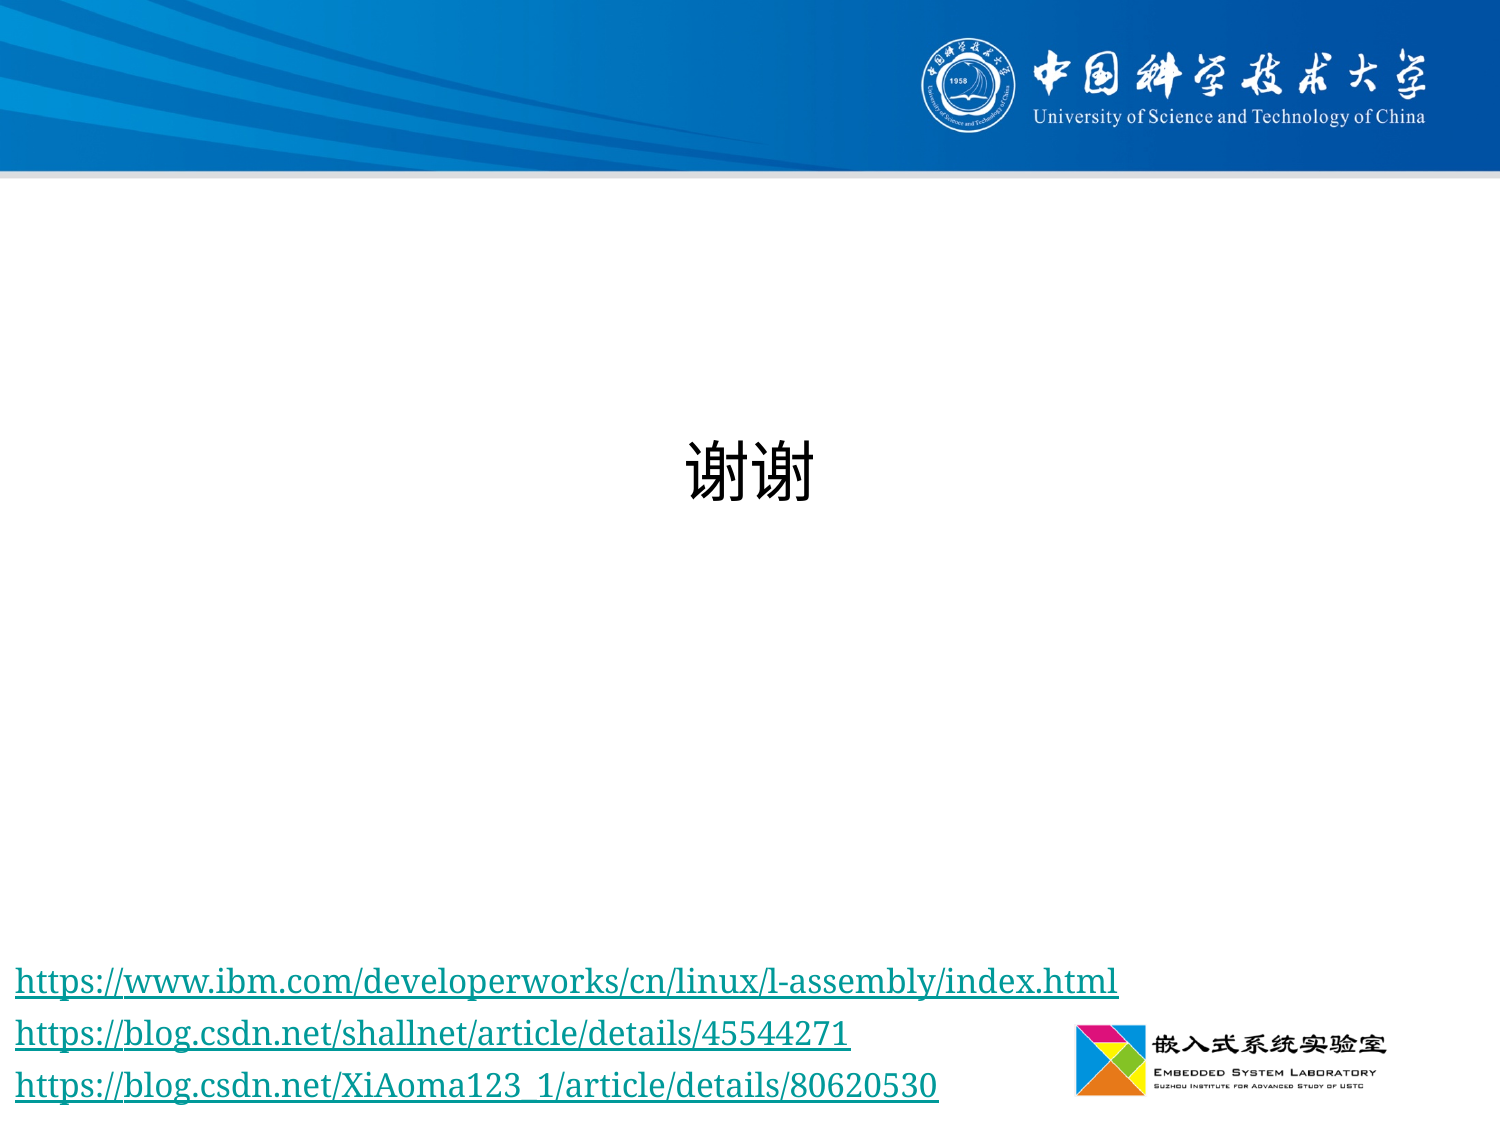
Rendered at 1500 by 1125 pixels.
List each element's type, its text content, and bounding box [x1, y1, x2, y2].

title 谢谢 [112, 349, 1388, 591]
picture [0, 0, 1500, 1125]
subtitle https://www.ibm.com/developerworks/cn/linux/l-assembly/index.html https://blog.csdn.net/shallnet/article/details/45544271 https://blog.csdn.net/XiAoma123_1/article/details/80620530 [0, 952, 1200, 1125]
